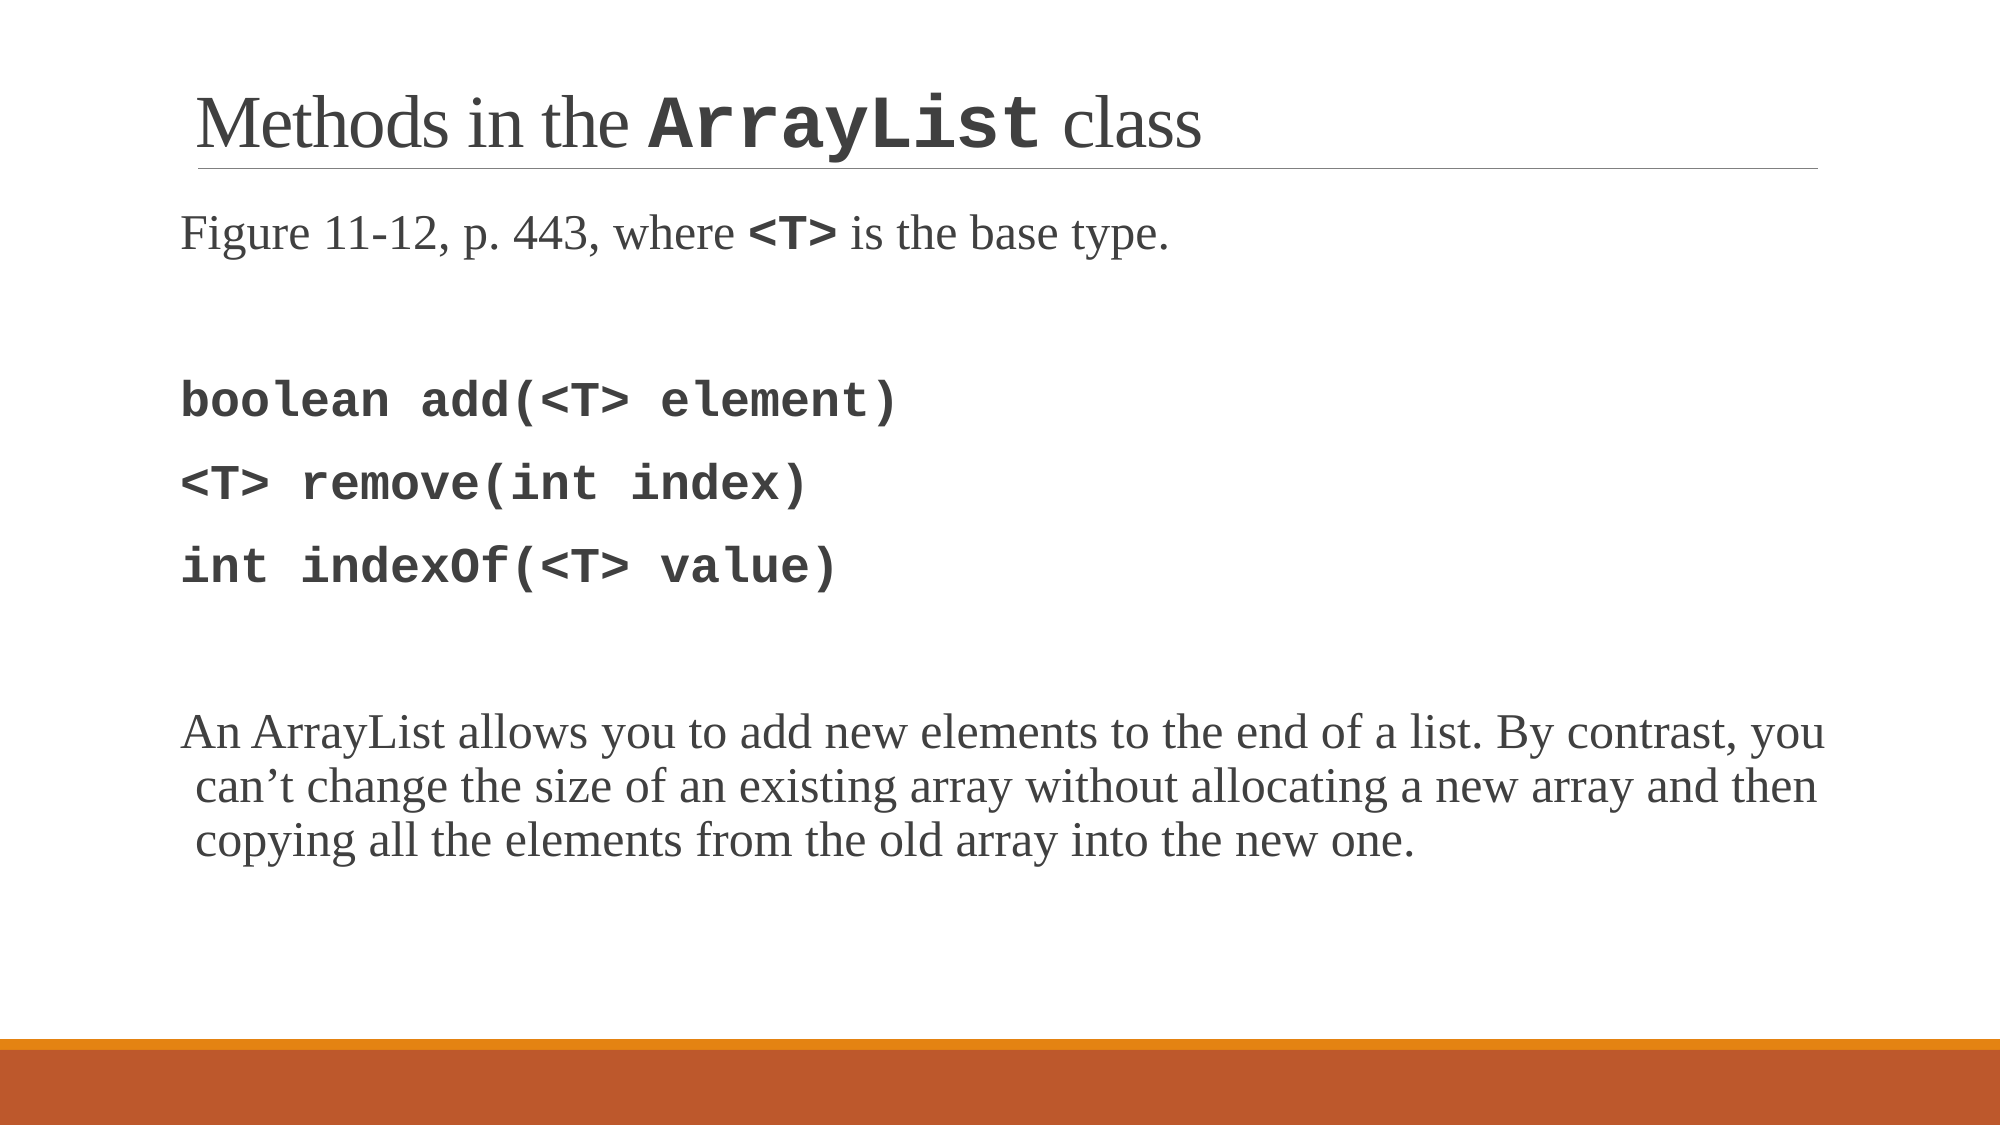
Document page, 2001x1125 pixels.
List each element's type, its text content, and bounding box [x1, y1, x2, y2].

title Methods in the ArrayList class [180, 58, 1830, 171]
list Figure 11-12, p. 443, where <T> is the base type. boolean add(<T> element) <T> remove(int index) int indexOf(<T> value) An ArrayList allows you to add new elements to the end of a list. By contrast, you can’t change the size of an existing array without allocating a new array and then copying all the elements from the old array into the new one. [180, 199, 1830, 963]
